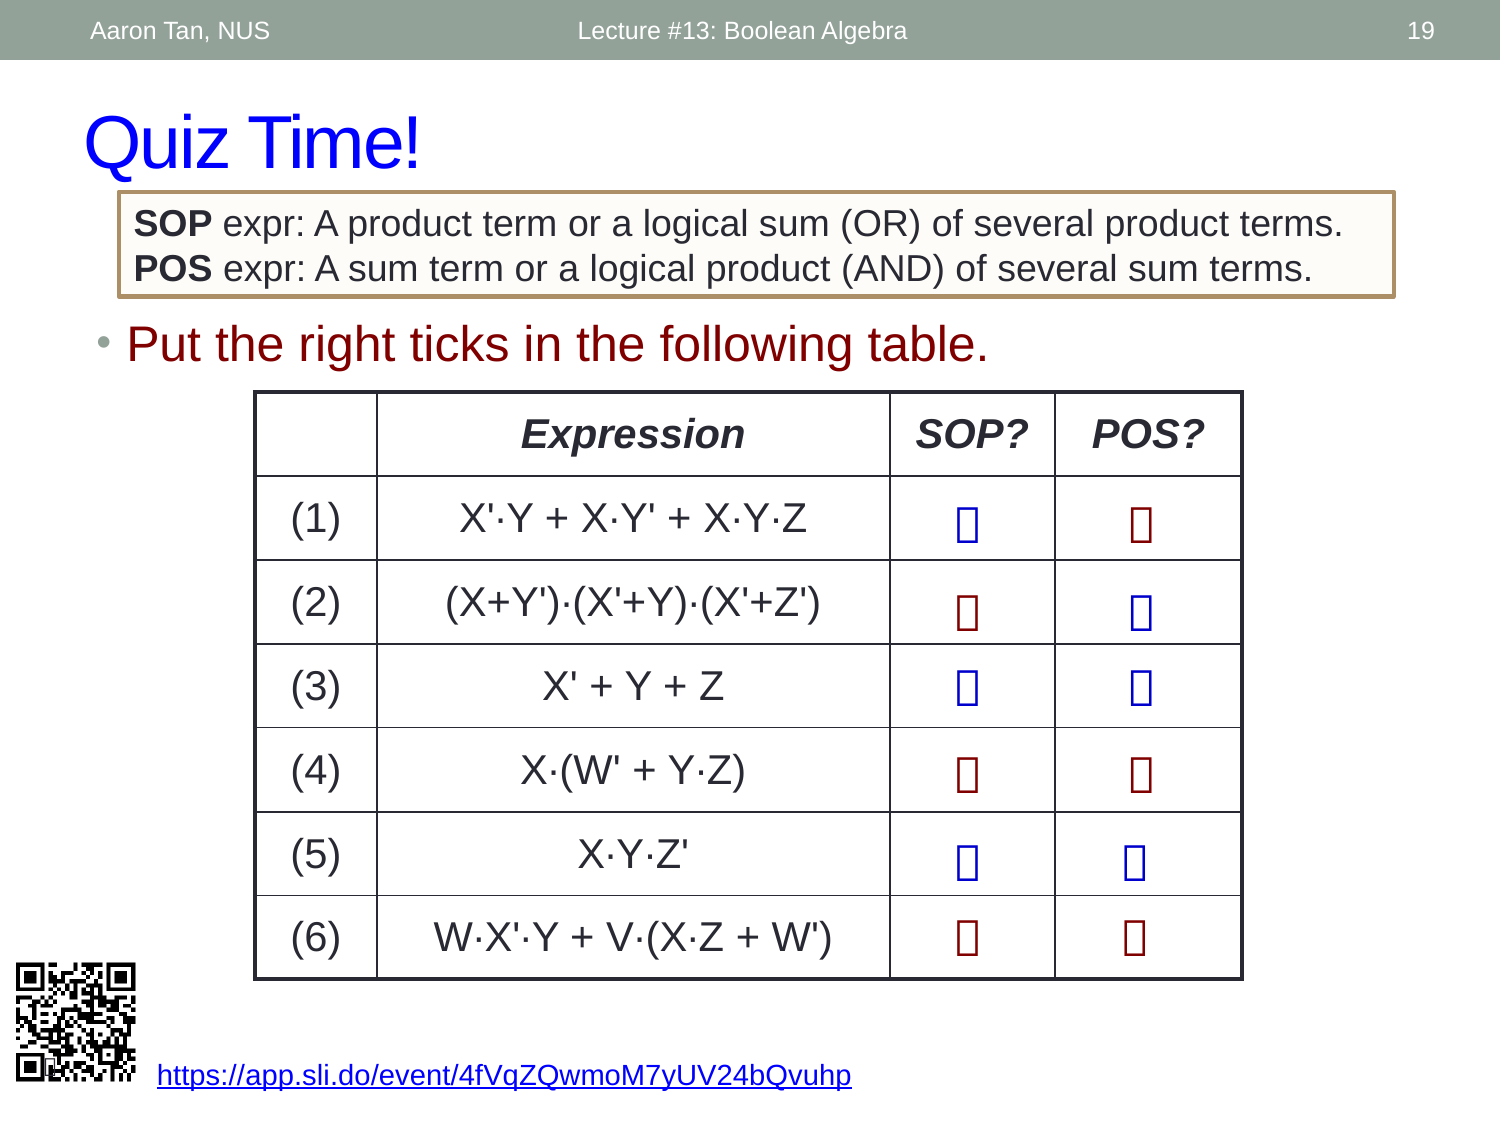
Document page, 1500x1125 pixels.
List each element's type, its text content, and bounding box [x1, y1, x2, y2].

table_cell (3) [257, 645, 376, 727]
table_cell [1056, 813, 1240, 895]
text_box  [936, 742, 999, 805]
text_box  [24, 1050, 75, 1083]
table_cell (X+Y')∙(X'+Y)∙(X'+Z') [378, 561, 889, 643]
title Quiz Time! [68, 86, 1429, 192]
table_cell (2) [257, 561, 376, 643]
text_box  [936, 579, 999, 643]
table_cell (1) [257, 477, 376, 559]
table_cell [1056, 645, 1240, 727]
text_box  [936, 491, 999, 555]
table_header SOP? [891, 394, 1054, 475]
text_box  [1110, 654, 1173, 718]
table_cell [891, 896, 1054, 977]
table_cell [891, 645, 1054, 727]
footer Lecture #13: Boolean Algebra [562, 3, 1238, 57]
text_box  [1103, 829, 1167, 893]
table_cell [891, 813, 1054, 895]
table_cell [1056, 561, 1240, 643]
table_cell [891, 728, 1054, 811]
table_header Expression [378, 394, 889, 475]
table_cell (5) [257, 813, 376, 895]
text_box  [936, 829, 999, 893]
text_box  [1103, 904, 1167, 968]
table_cell [1056, 896, 1240, 977]
text_box SOP expr: A product term or a logical sum (OR) of several product terms. POS expr: A sum term or a logical product (AND) of several sum terms. [117, 190, 1396, 299]
table_cell W∙X'∙Y + V∙(X∙Z + W') [378, 896, 889, 977]
table_cell X' + Y + Z [378, 645, 889, 727]
table_cell X∙Y∙Z' [378, 813, 889, 895]
picture [7, 954, 143, 1089]
text_box  [1110, 491, 1173, 555]
table_cell X'∙Y + X∙Y' + X∙Y∙Z [378, 477, 889, 559]
table_cell (4) [257, 728, 376, 811]
table_cell X∙(W' + Y∙Z) [378, 728, 889, 811]
table_header [257, 394, 376, 475]
table_header POS? [1056, 394, 1240, 475]
table_cell [1056, 728, 1240, 811]
text_box  [936, 654, 999, 718]
table_cell [891, 561, 1054, 643]
table_cell [1056, 477, 1240, 559]
text_box Put the right ticks in the following table. [81, 304, 1432, 405]
table_cell (6) [257, 896, 376, 977]
table_cell [891, 477, 1054, 559]
text_box  [936, 904, 999, 968]
text_box  [1110, 579, 1173, 643]
slide_number 19 [1308, 3, 1450, 57]
slide_number Aaron Tan, NUS [75, 3, 550, 57]
text_box  [1110, 742, 1173, 805]
